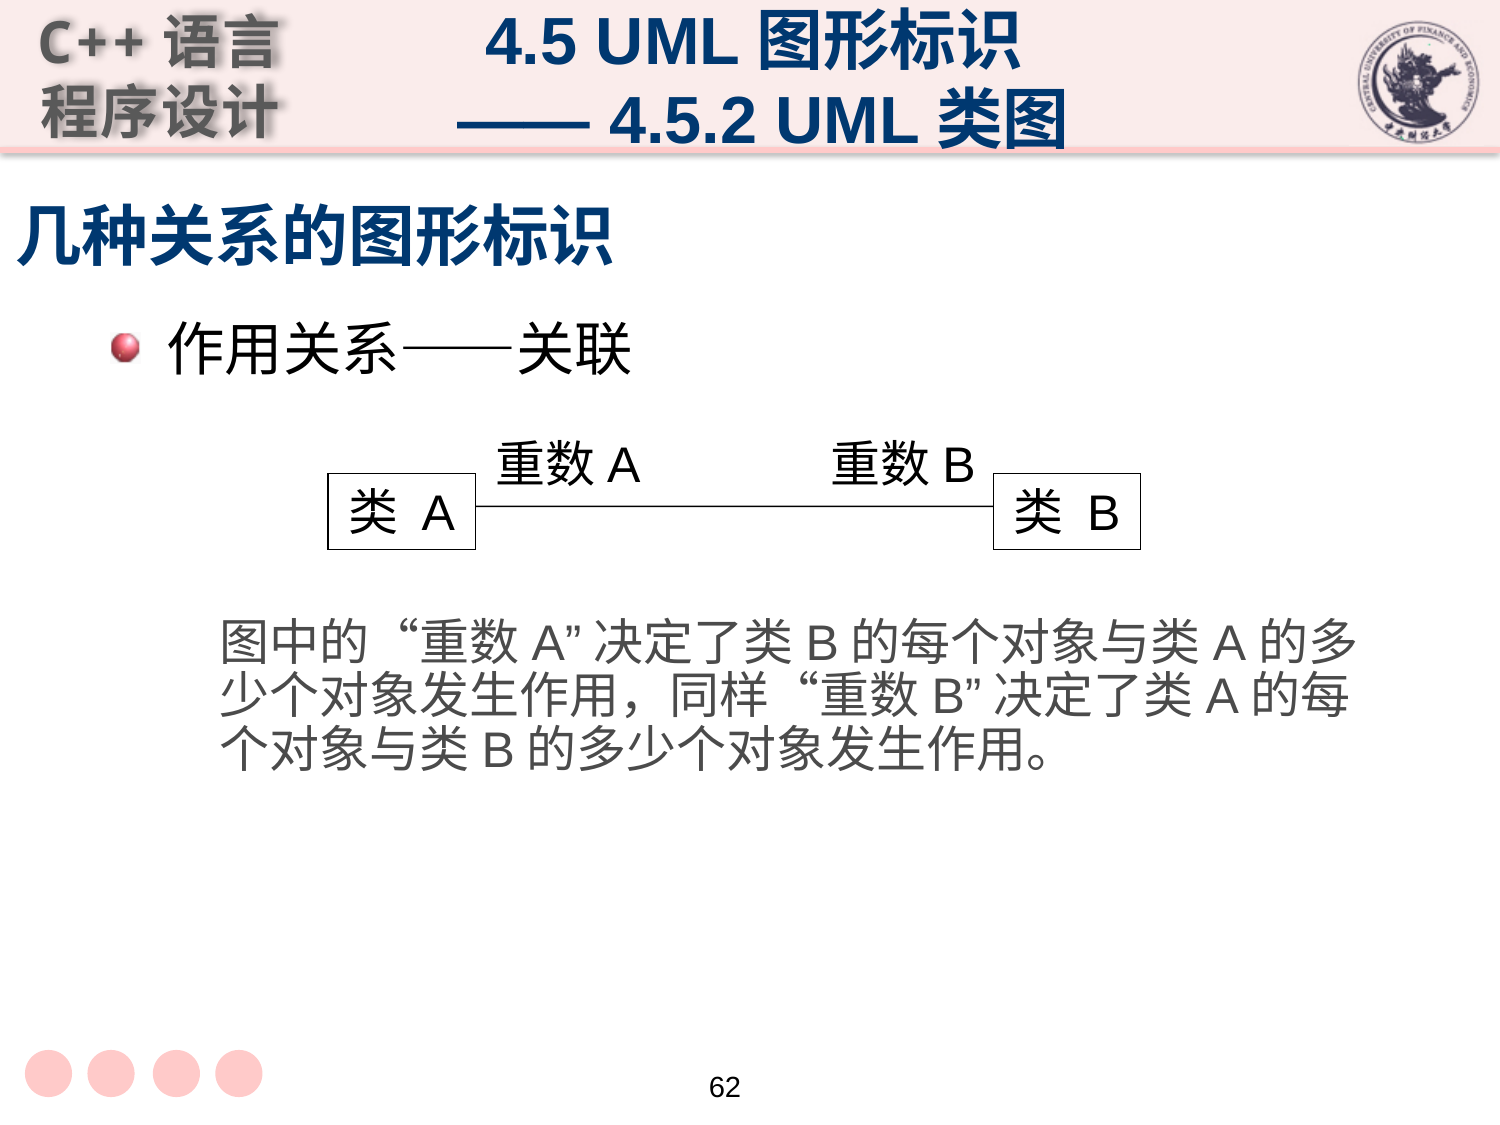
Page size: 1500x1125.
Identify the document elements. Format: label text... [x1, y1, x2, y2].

list 作用关系——关联 图中的“重数A”决定了类B的每个对象与类A的多少个对象发生作用，同样“重数B”决定了类A的每个对象与类B的多少个对象发生作用。 [95, 312, 1413, 1125]
picture [110, 332, 141, 364]
picture [0, 0, 1500, 147]
text_box 4.5 UML图形标识 —— 4.5.2 UML类图 [221, 42, 1288, 113]
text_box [327, 424, 1141, 588]
slide_number 62 [674, 1046, 776, 1125]
title 几种关系的图形标识 [0, 154, 1100, 312]
